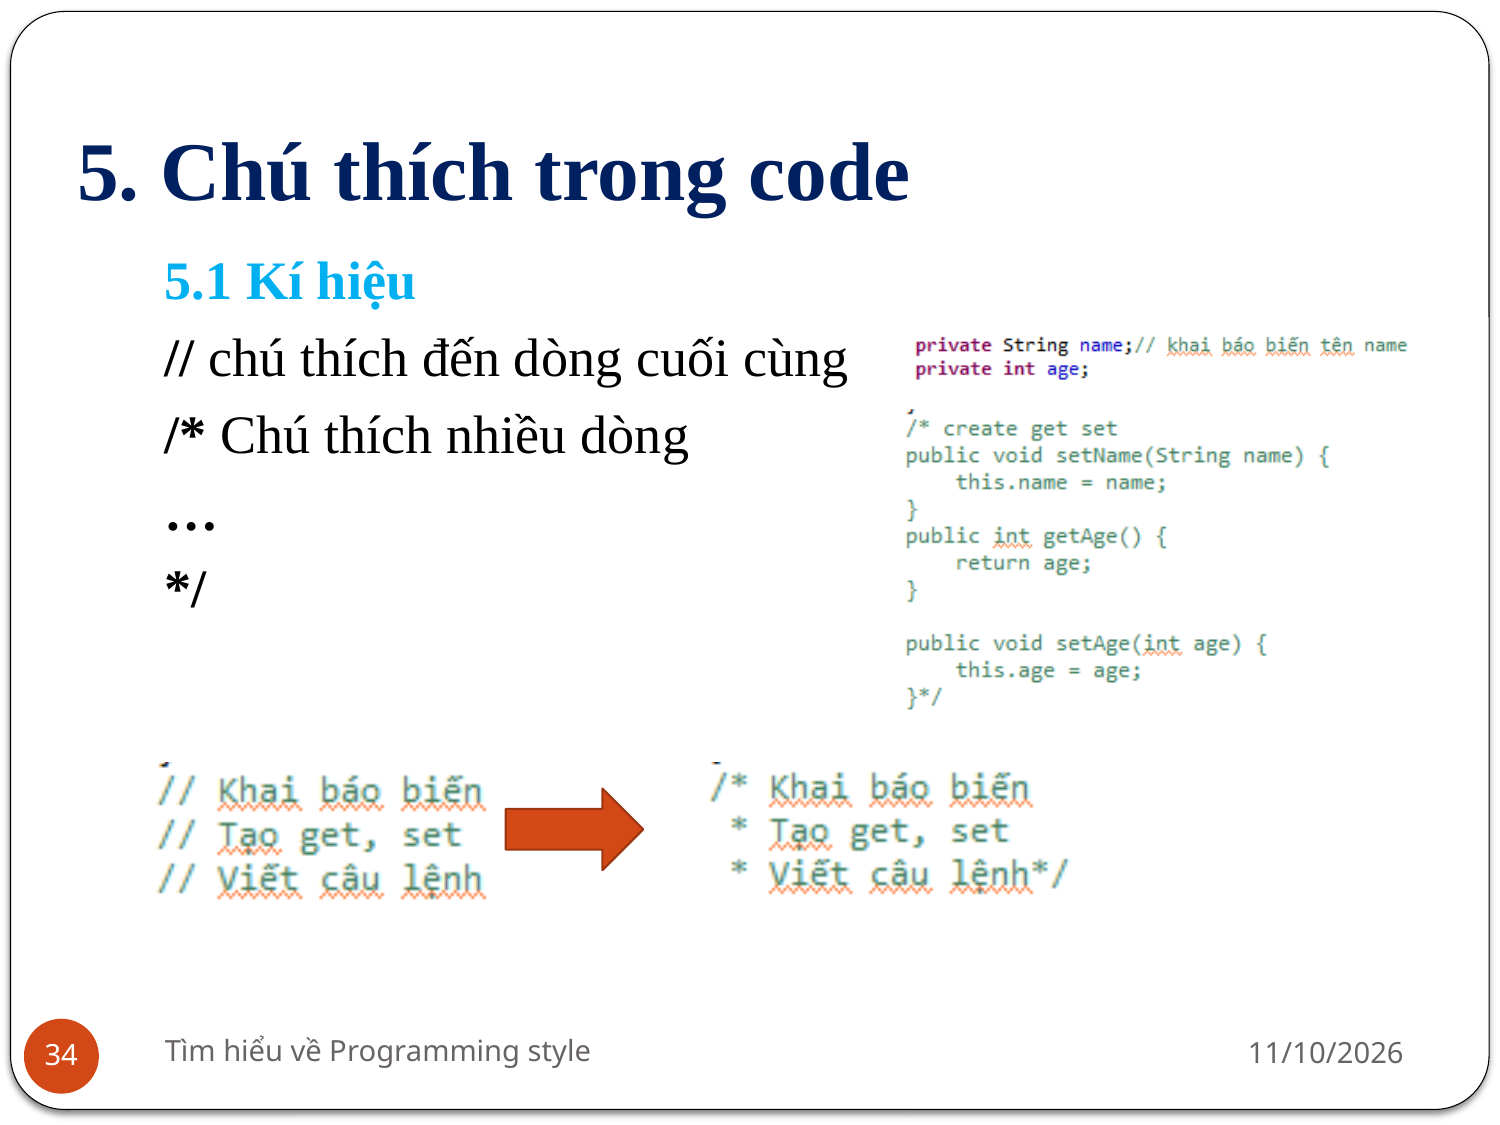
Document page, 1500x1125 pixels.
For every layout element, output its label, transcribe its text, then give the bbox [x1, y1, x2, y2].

text_box [552, 787, 644, 872]
footer Tìm hiểu về Programming style [150, 1012, 800, 1088]
picture [879, 409, 1347, 724]
picture [899, 319, 1438, 394]
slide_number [1012, 1015, 1419, 1094]
picture [137, 762, 548, 938]
picture [687, 762, 1134, 938]
title 5. Chú thích trong code [62, 45, 1463, 233]
slide_number 34 [23, 1018, 99, 1094]
list 5.1 Kí hiệu // chú thích đến dòng cuối cùng /* Chú thích nhiều dòng … */ [150, 237, 1425, 988]
